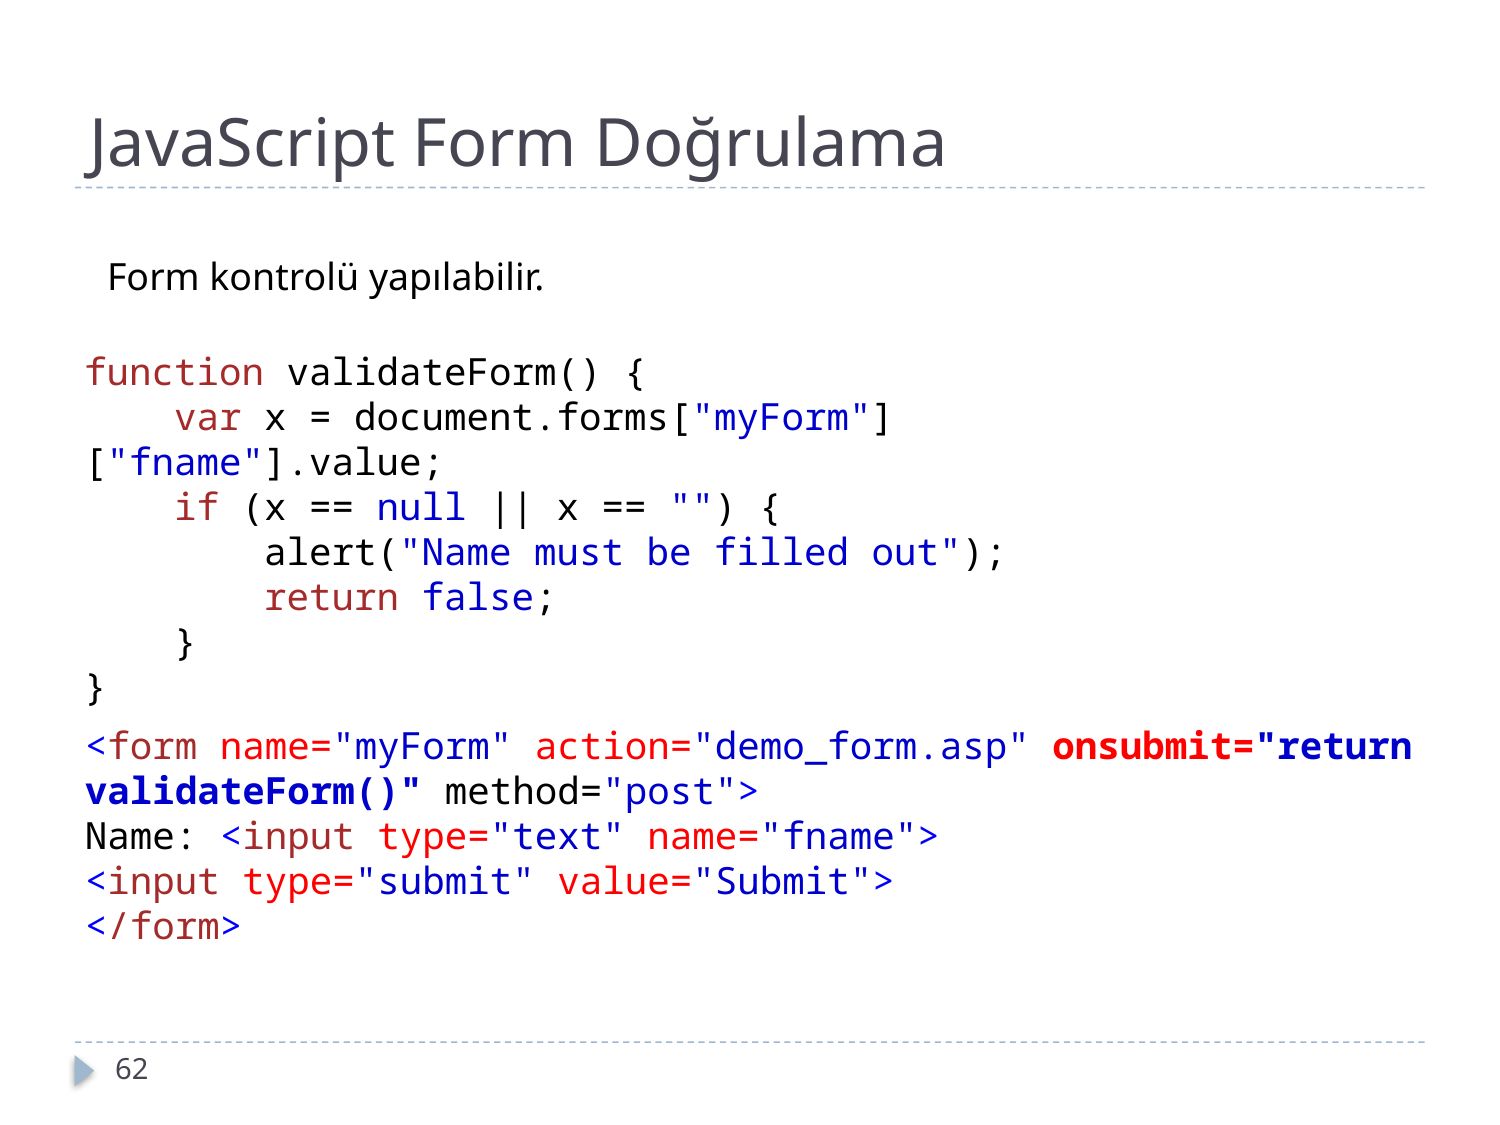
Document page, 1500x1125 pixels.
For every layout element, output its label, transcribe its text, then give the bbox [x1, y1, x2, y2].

text_box function validateForm() { var x = document.forms["myForm"]["fname"].value; if (x == null || x == "") { alert("Name must be filled out"); return false; } } [69, 340, 1195, 716]
title JavaScript Form Doğrulama [75, 24, 1425, 188]
text_box Form kontrolü yapılabilir. [92, 245, 560, 305]
text_box <form name="myForm" action="demo_form.asp" onsubmit="return validateForm()" method="post"> Name: <input type="text" name="fname"> <input type="submit" value="Submit"> </form> [70, 714, 1500, 955]
slide_number 62 [100, 1042, 426, 1103]
